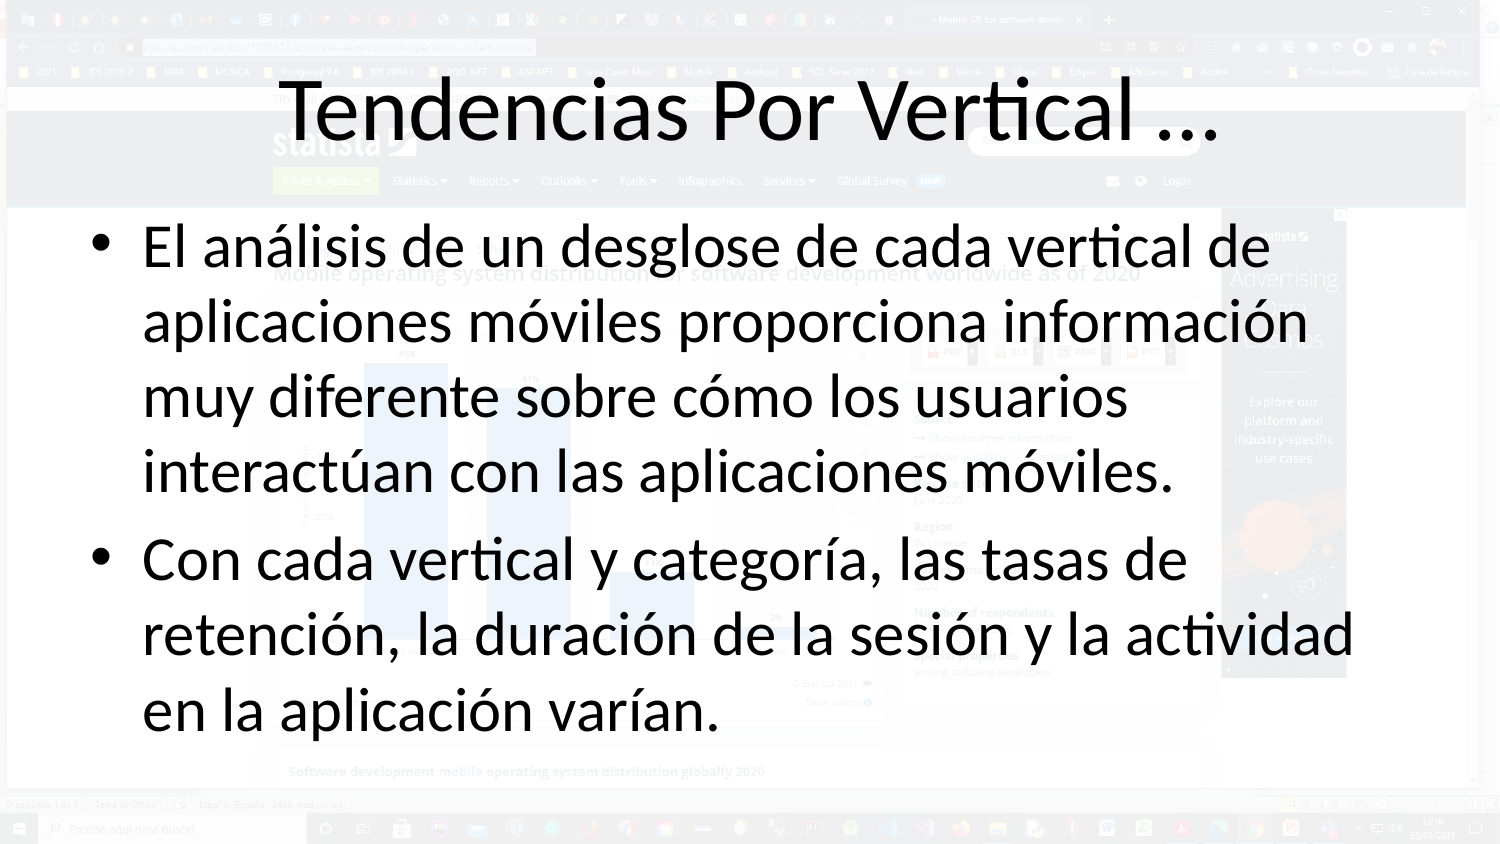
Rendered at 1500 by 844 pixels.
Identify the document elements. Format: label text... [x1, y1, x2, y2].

title Tendencias Por Vertical … [75, 33, 1425, 175]
list El análisis de un desglose de cada vertical de aplicaciones móviles proporciona información muy diferente sobre cómo los usuarios interactúan con las aplicaciones móviles. Con cada vertical y categoría, las tasas de retención, la duración de la sesión y la actividad en la aplicación varían. [75, 196, 1425, 754]
